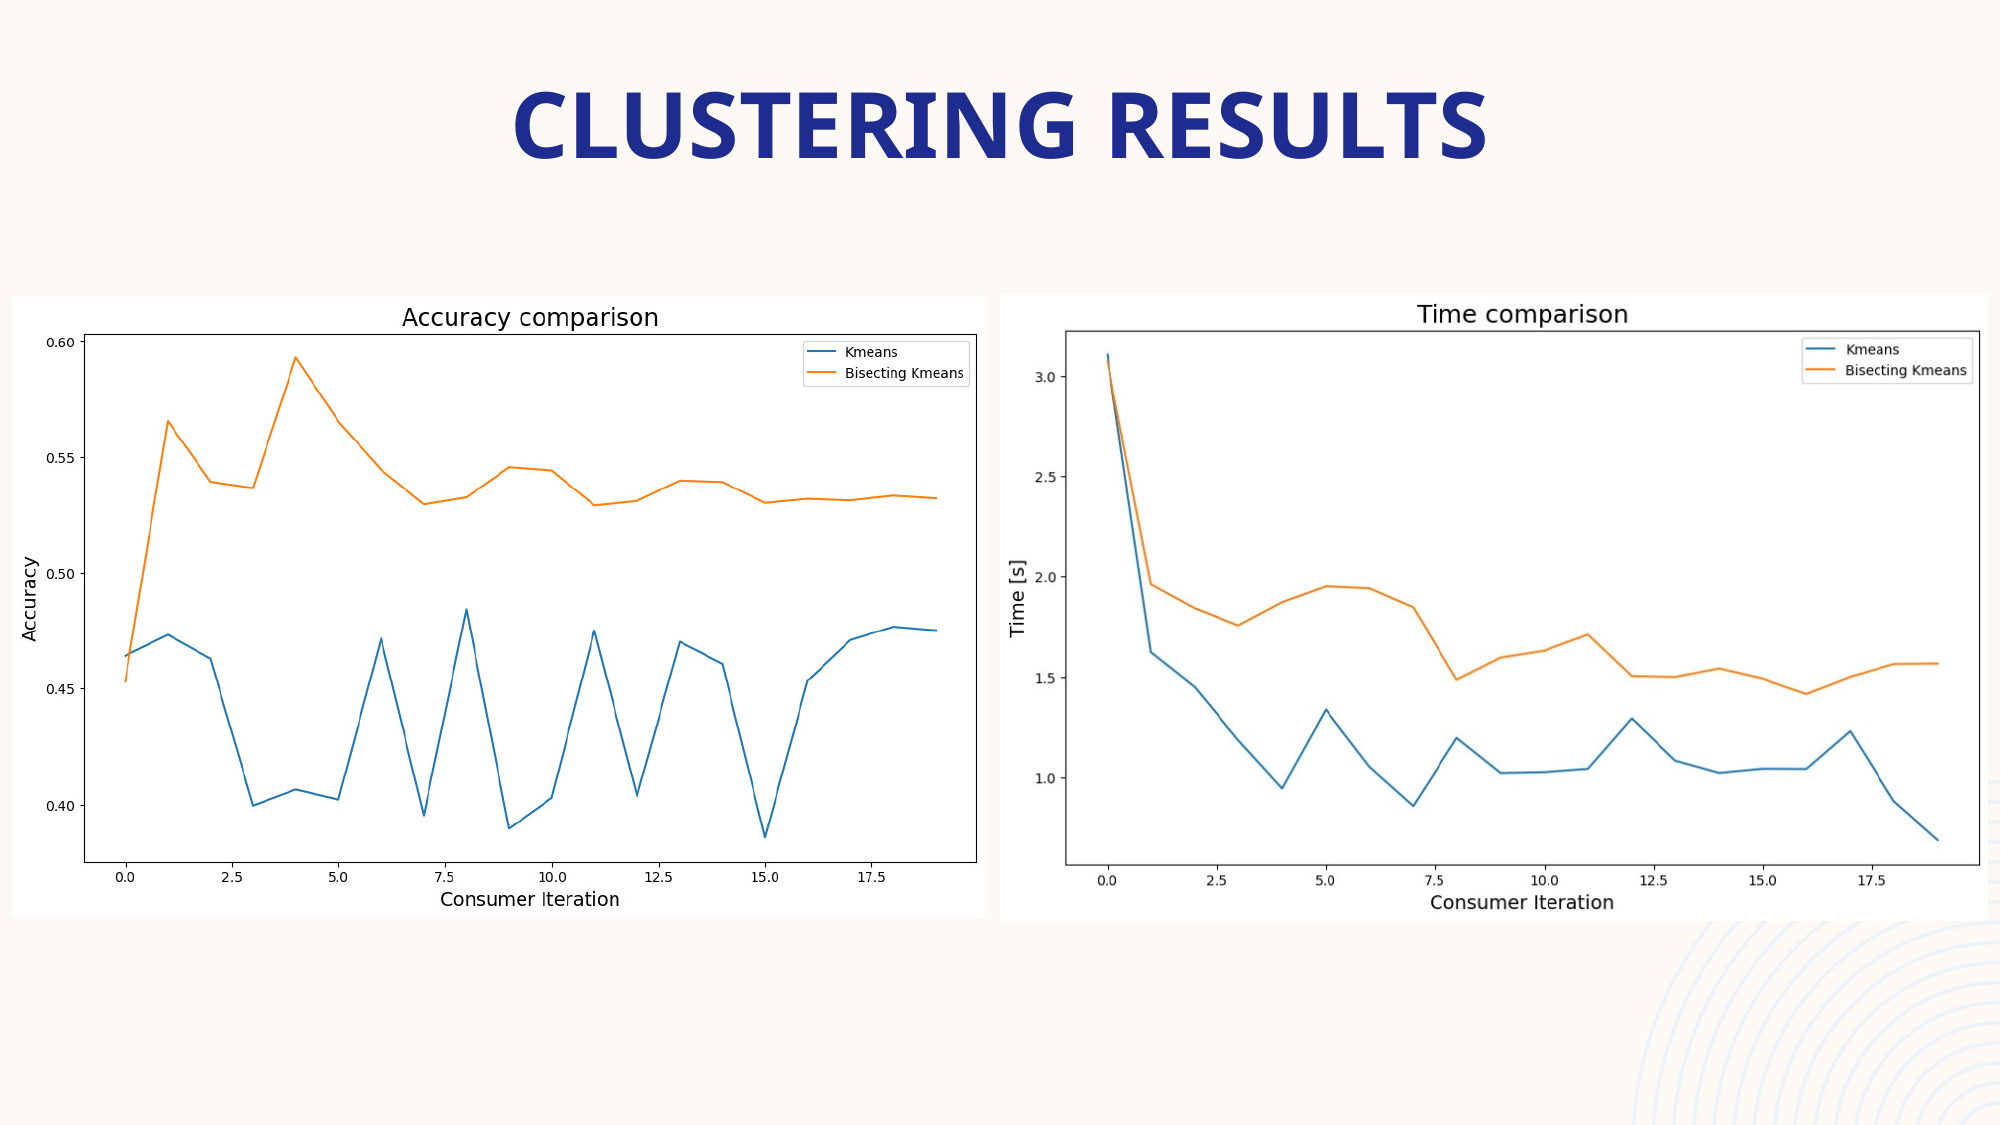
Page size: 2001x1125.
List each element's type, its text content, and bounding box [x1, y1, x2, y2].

picture [1000, 294, 1988, 921]
title Clustering Results [42, 10, 1958, 185]
picture [12, 297, 985, 918]
